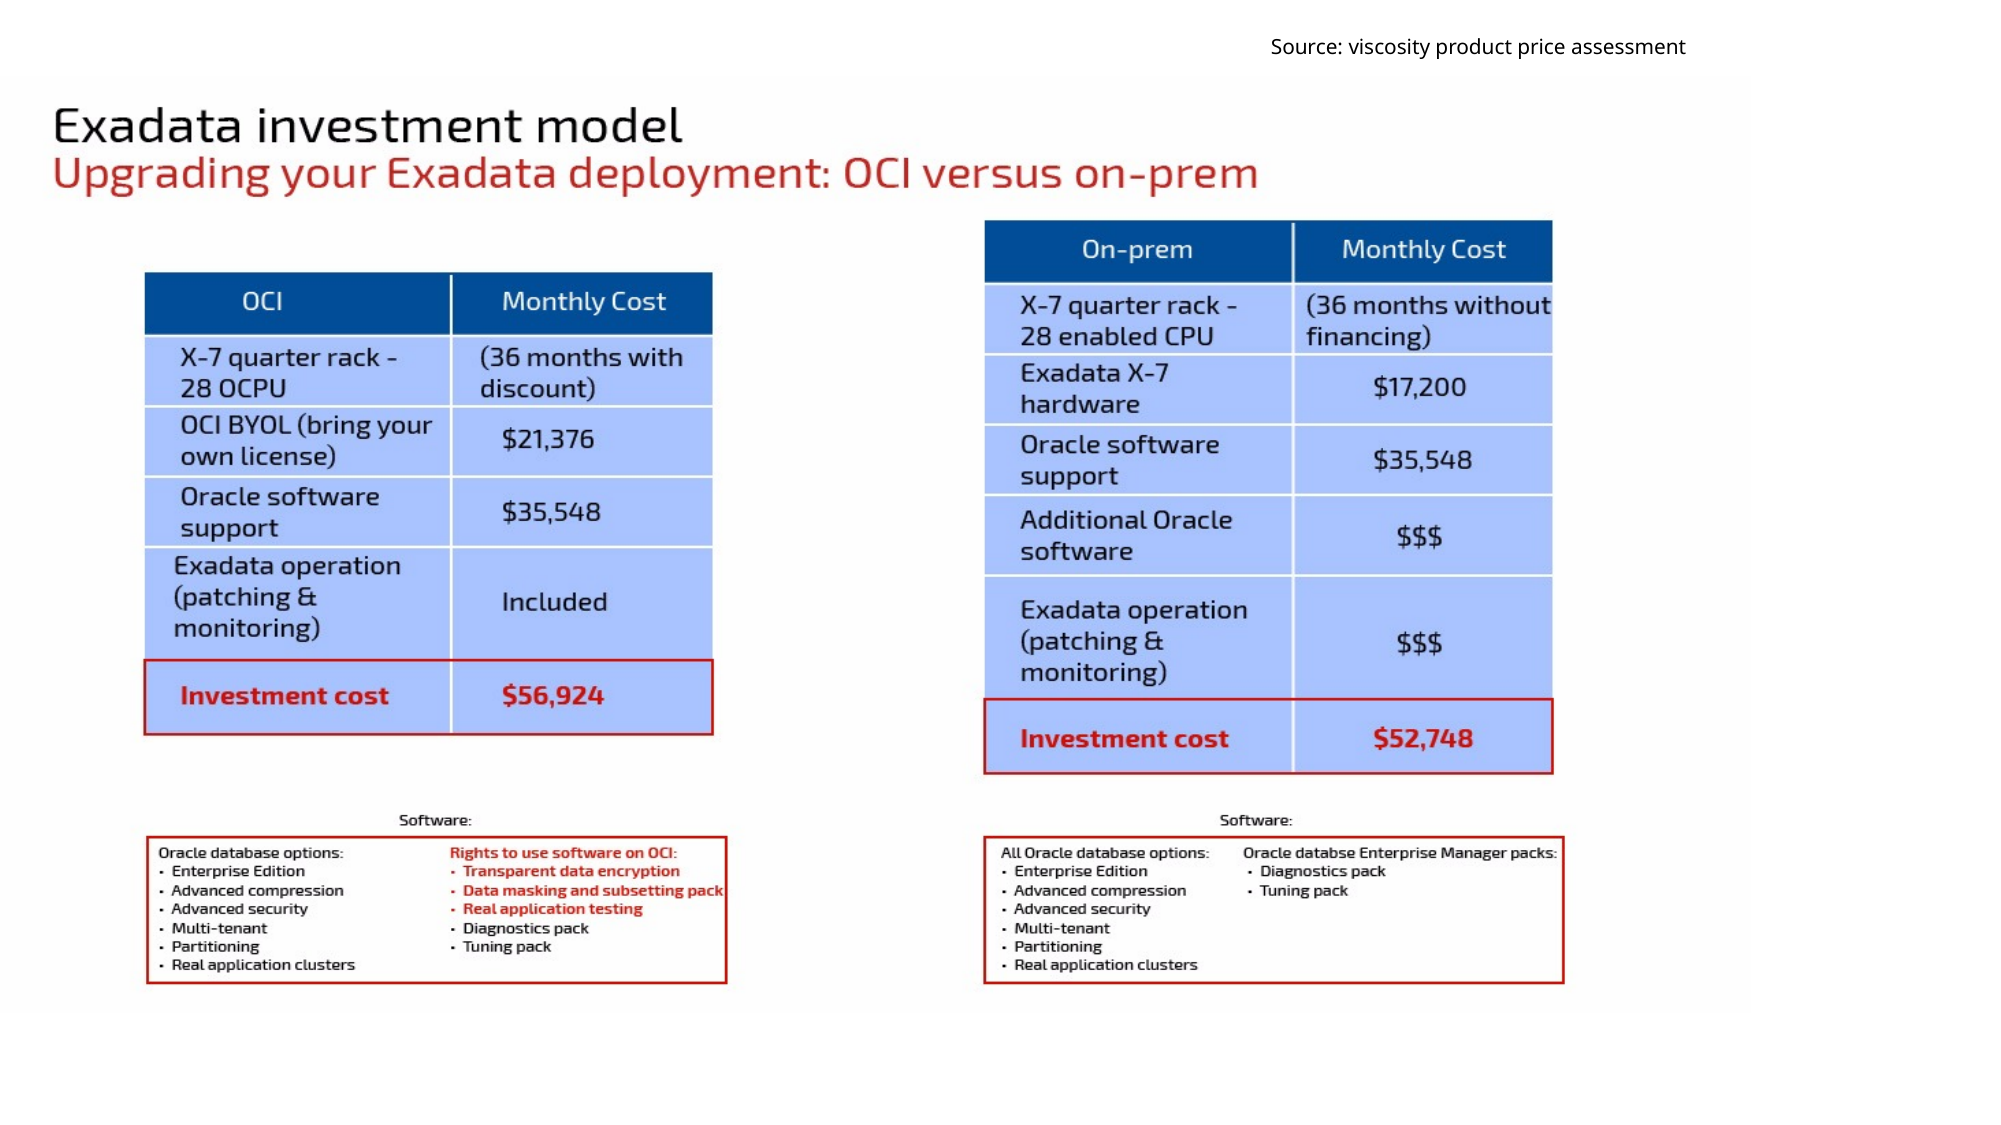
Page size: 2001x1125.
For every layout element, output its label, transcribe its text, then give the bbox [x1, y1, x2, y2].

picture [0, 76, 1751, 1014]
text_box Source: viscosity product price assessment [1256, 26, 1967, 66]
